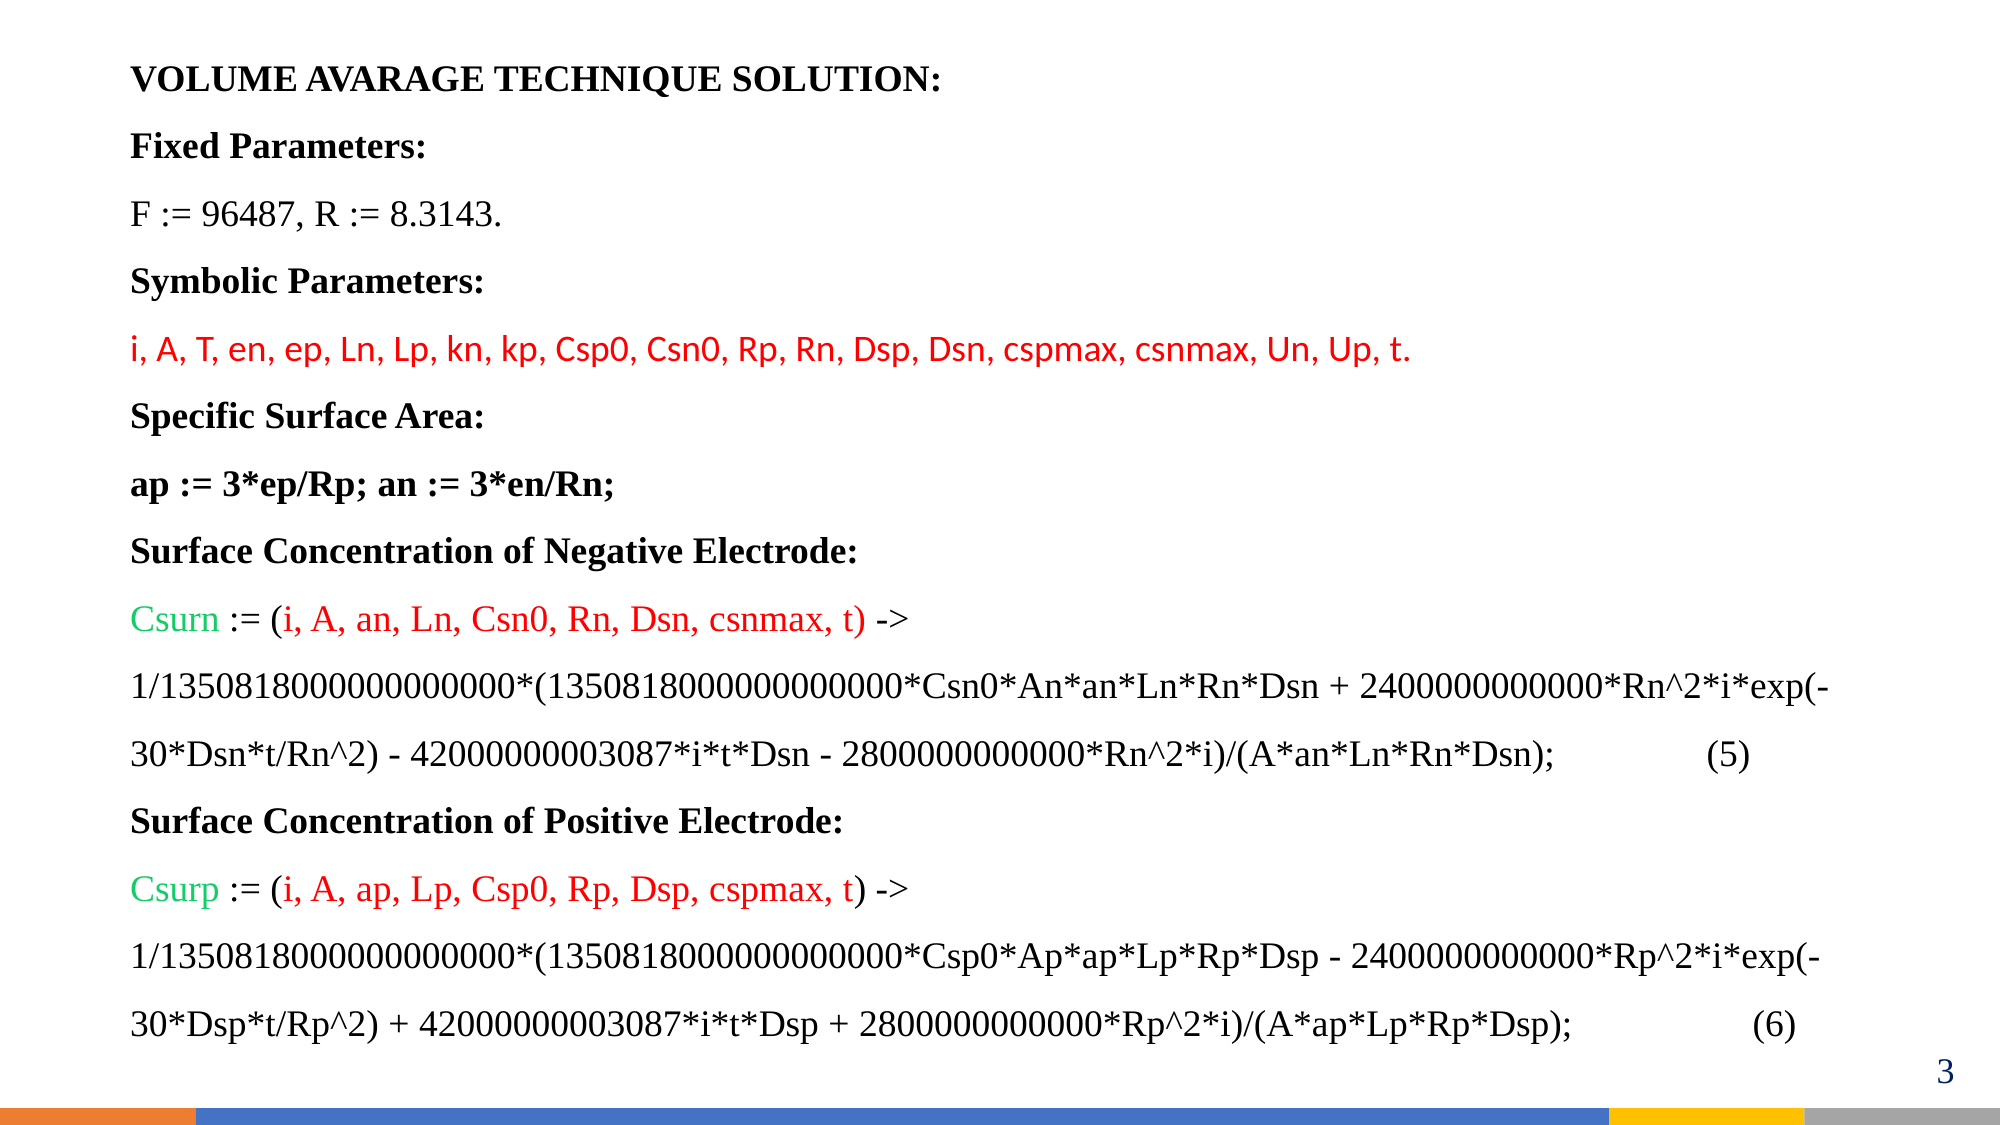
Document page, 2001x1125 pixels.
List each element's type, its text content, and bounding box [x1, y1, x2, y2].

text_box [1854, 1027, 1975, 1096]
text_box VOLUME AVARAGE TECHNIQUE SOLUTION: Fixed Parameters: F := 96487, R := 8.3143. Symbolic Parameters: i, A, T, en, ep, Ln, Lp, kn, kp, Csp0, Csn0, Rp, Rn, Dsp, Dsn, cspmax, csnmax, Un, Up, t. Specific Surface Area: ap := 3*ep/Rp; an := 3*en/Rn; Surface Concentration of Negative Electrode: Csurn := (i, A, an, Ln, Csn0, Rn, Dsn, csnmax, t) -> 1/1350818000000000000*(1350818000000000000*Csn0*An*an*Ln*Rn*Dsn + 2400000000000*Rn^2*i*exp(-30*Dsn*t/Rn^2) - 42000000003087*i*t*Dsn - 2800000000000*Rn^2*i)/(A*an*Ln*Rn*Dsn); (5) Surface Concentration of Positive Electrode: Csurp := (i, A, ap, Lp, Csp0, Rp, Dsp, cspmax, t) -> 1/1350818000000000000*(1350818000000000000*Csp0*Ap*ap*Lp*Rp*Dsp - 2400000000000*Rp^2*i*exp(-30*Dsp*t/Rp^2) + 42000000003087*i*t*Dsp + 2800000000000*Rp^2*i)/(A*ap*Lp*Rp*Dsp); (6) [115, 24, 1909, 1060]
